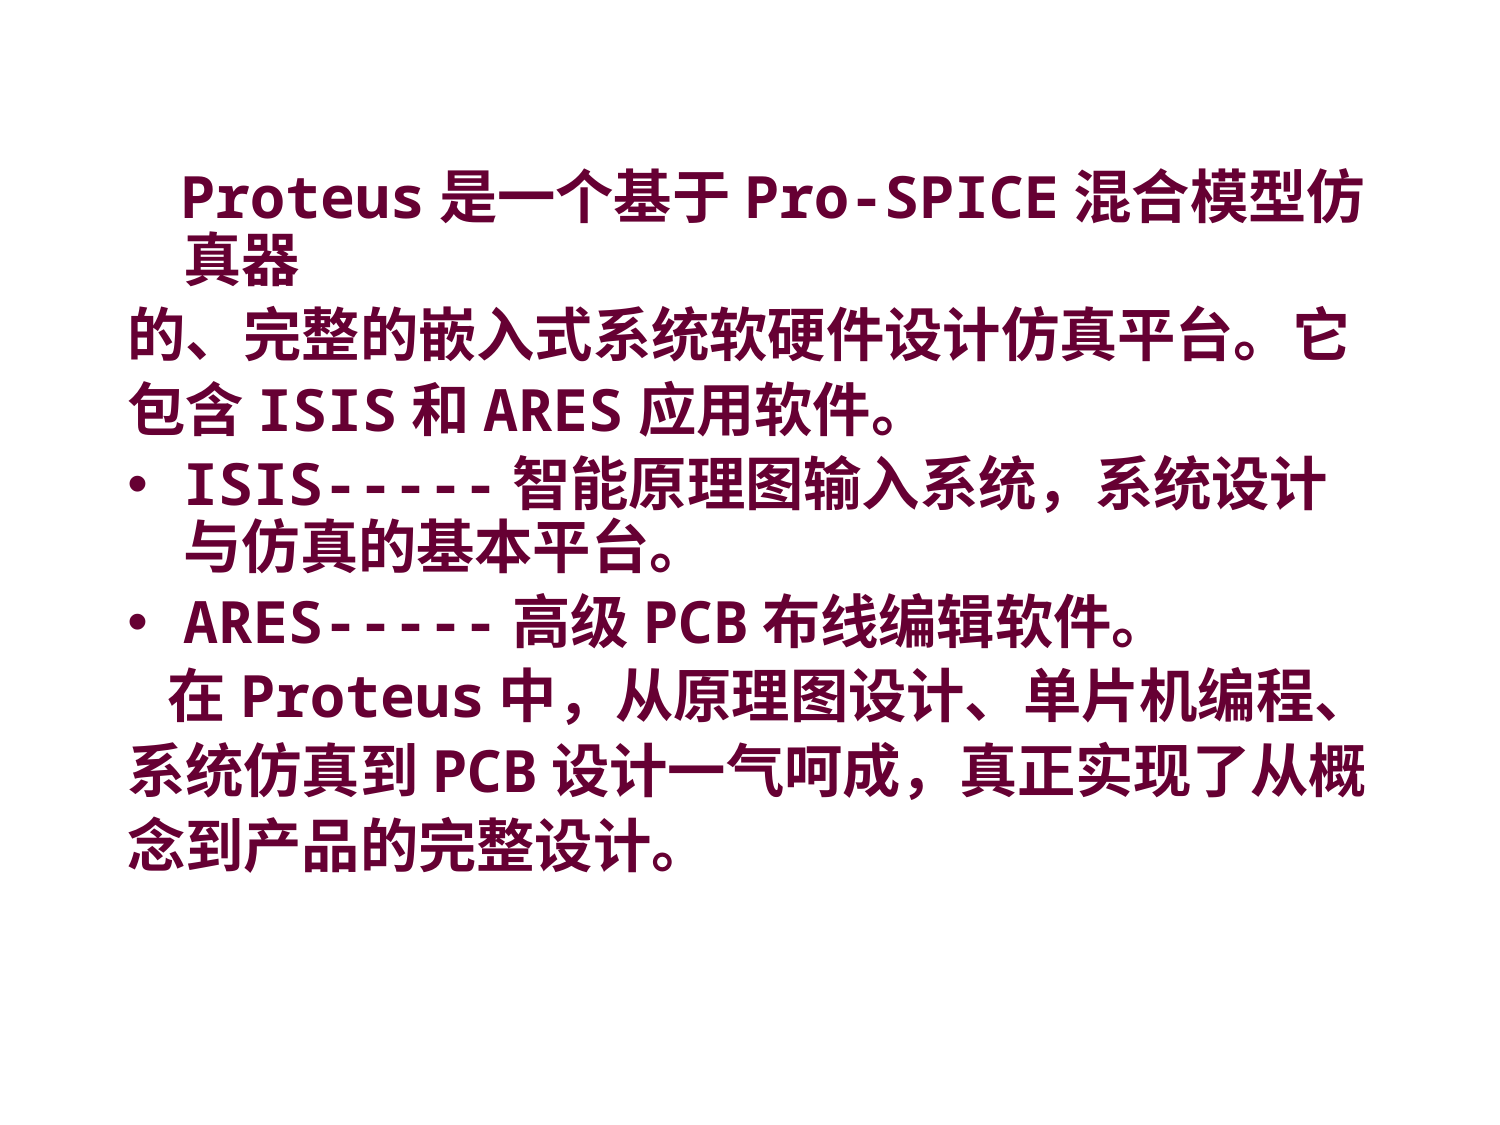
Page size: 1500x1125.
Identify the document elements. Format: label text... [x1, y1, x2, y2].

list Proteus是一个基于Pro-SPICE混合模型仿真器 的、完整的嵌入式系统软硬件设计仿真平台。它 包含ISIS和ARES应用软件。 ISIS-----智能原理图输入系统，系统设计与仿真的基本平台。 ARES-----高级PCB布线编辑软件。 在Proteus中，从原理图设计、单片机编程、 系统仿真到PCB设计一气呵成，真正实现了从概 念到产品的完整设计。 [112, 160, 1388, 870]
